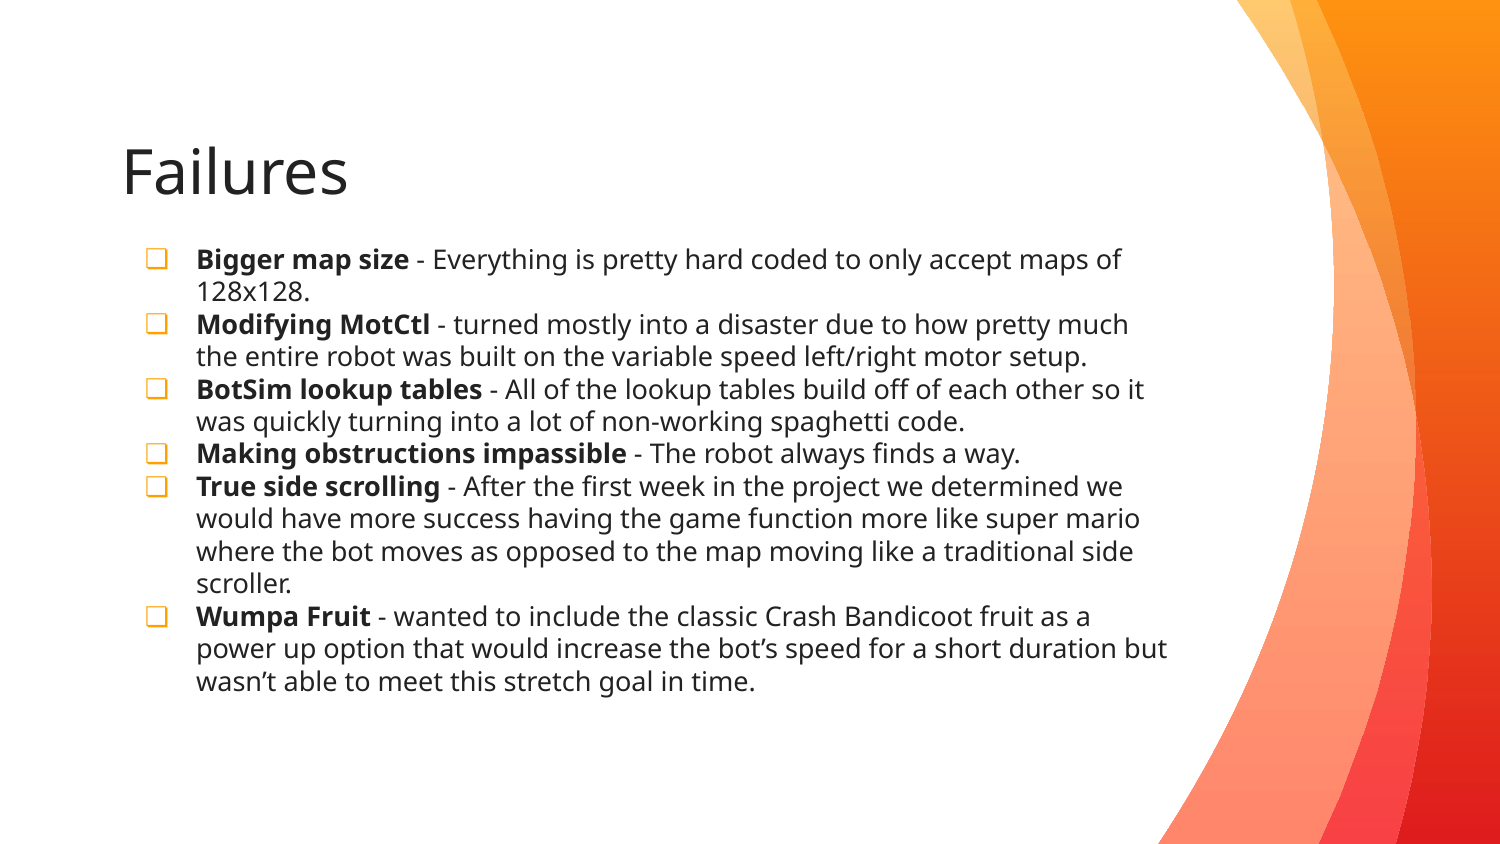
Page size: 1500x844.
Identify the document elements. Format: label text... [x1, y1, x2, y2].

title Failures [121, 84, 1111, 207]
list Bigger map size - Everything is pretty hard coded to only accept maps of 128x128. Modifying MotCtl - turned mostly into a disaster due to how pretty much the entire robot was built on the variable speed left/right motor setup. BotSim lookup tables - All of the lookup tables build off of each other so it was quickly turning into a lot of non-working spaghetti code. Making obstructions impassible - The robot always finds a way. True side scrolling - After the first week in the project we determined we would have more success having the game function more like super mario where the bot moves as opposed to the map moving like a traditional side scroller. Wumpa Fruit - wanted to include the classic Crash Bandicoot fruit as a power up option that would increase the bot’s speed for a short duration but wasn’t able to meet this stretch goal in time. [121, 242, 1174, 742]
